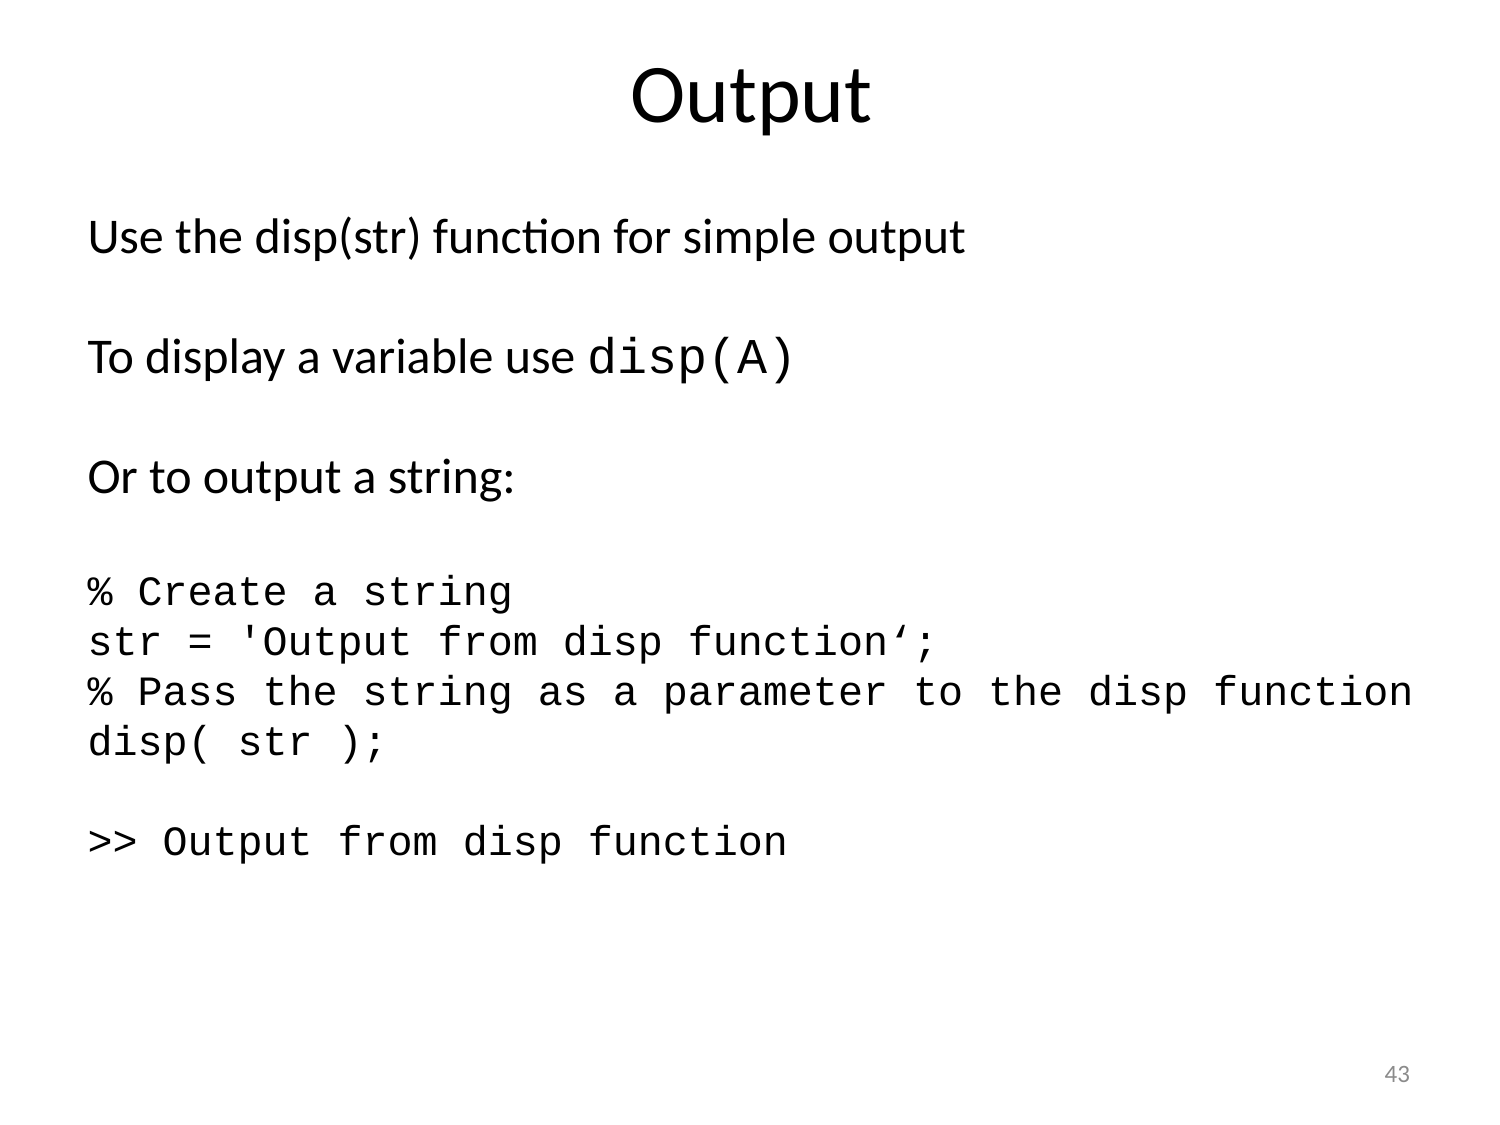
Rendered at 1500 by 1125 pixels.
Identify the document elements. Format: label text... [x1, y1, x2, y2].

text_box Use the disp(str) function for simple output To display a variable use disp(A) Or to output a string: % Create a string str = 'Output from disp function‘; % Pass the string as a parameter to the disp function disp( str ); >> Output from disp function [72, 196, 1500, 872]
slide_number 43 [1074, 1042, 1425, 1103]
title Output [76, 19, 1427, 159]
